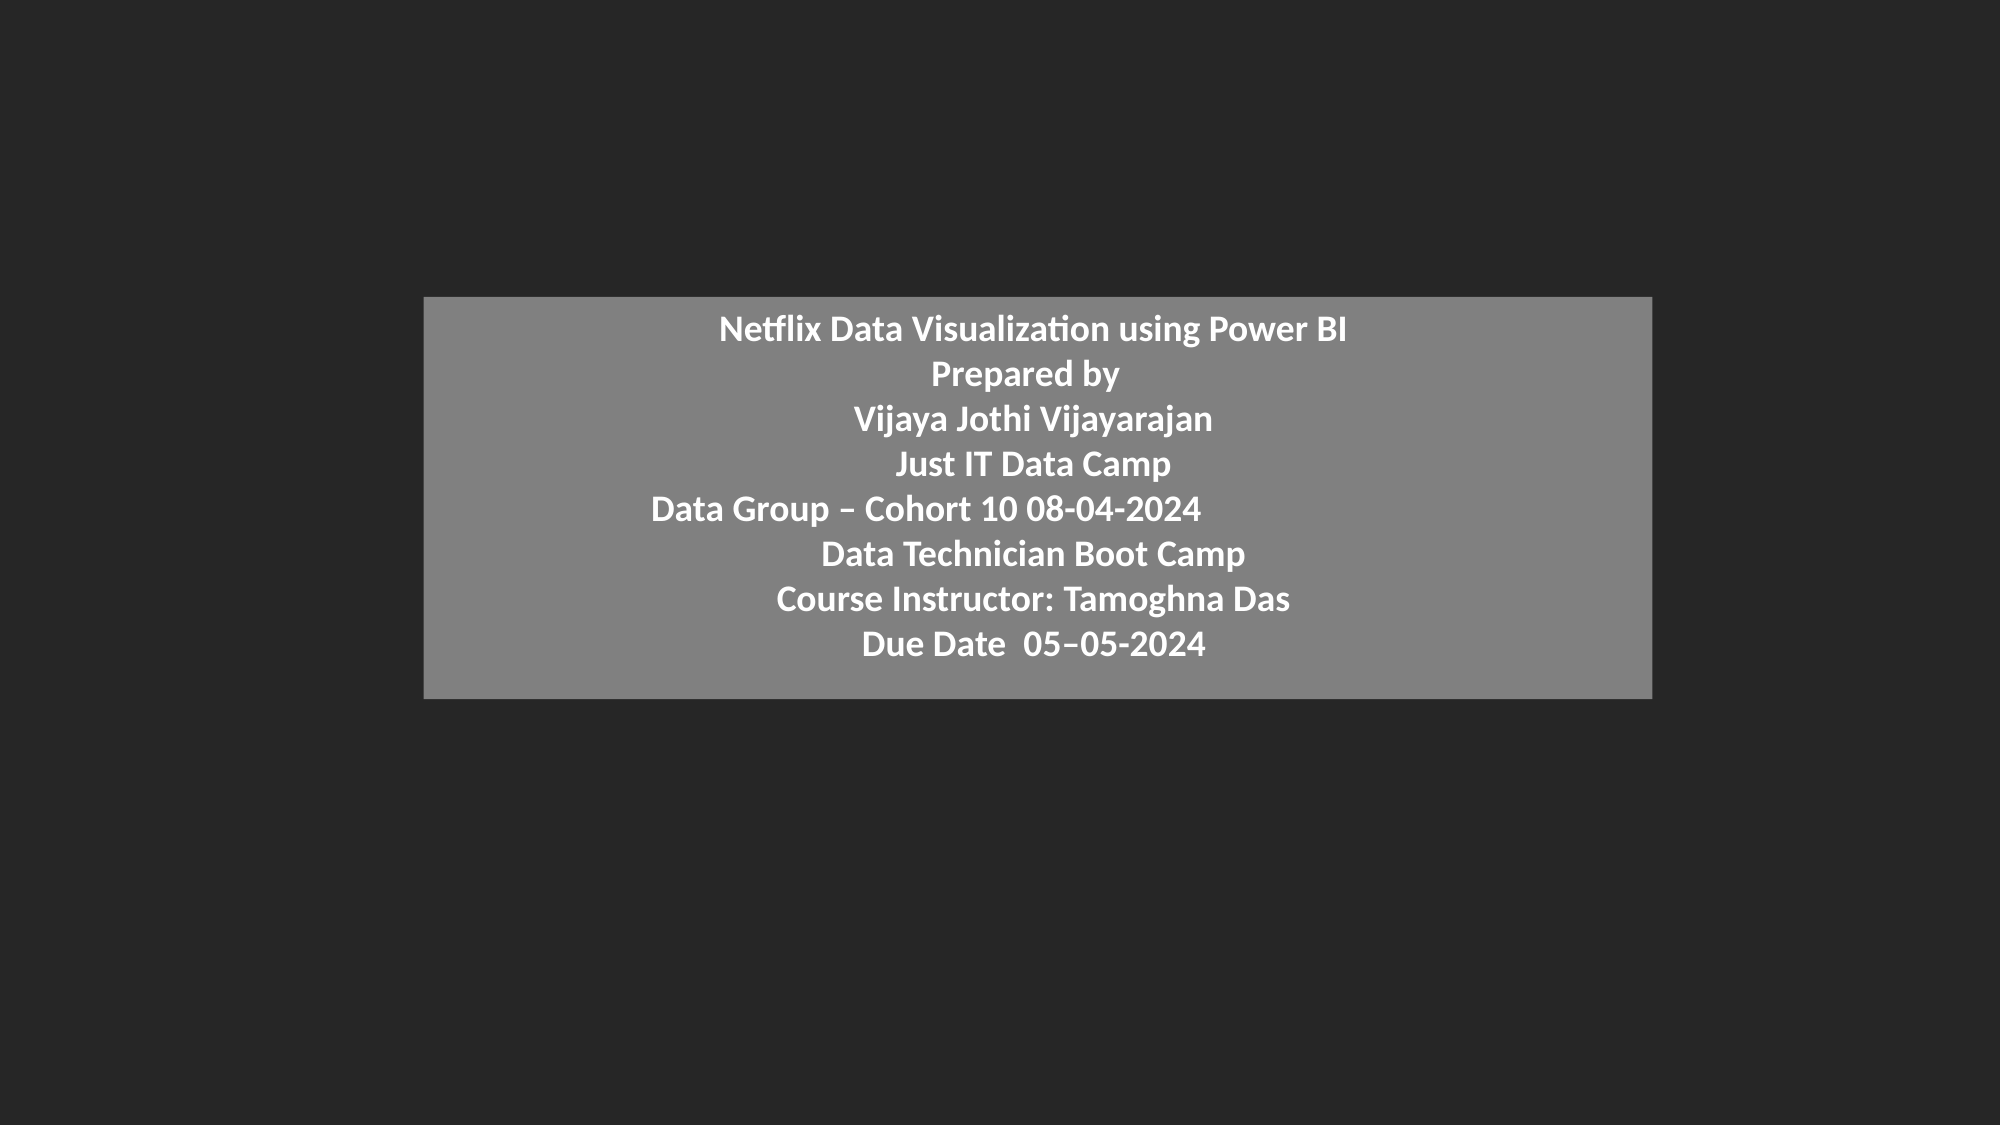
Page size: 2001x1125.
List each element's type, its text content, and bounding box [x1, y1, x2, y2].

text_box Netflix Data Visualization using Power BI Prepared by Vijaya Jothi Vijayarajan Just IT Data Camp Data Group – Cohort 10 08-04-2024​​ Data Technician Boot Camp ​​Course Instructor:​ Tamoghna Das ​​Due Date​ 05–05-2024 [423, 296, 1653, 700]
